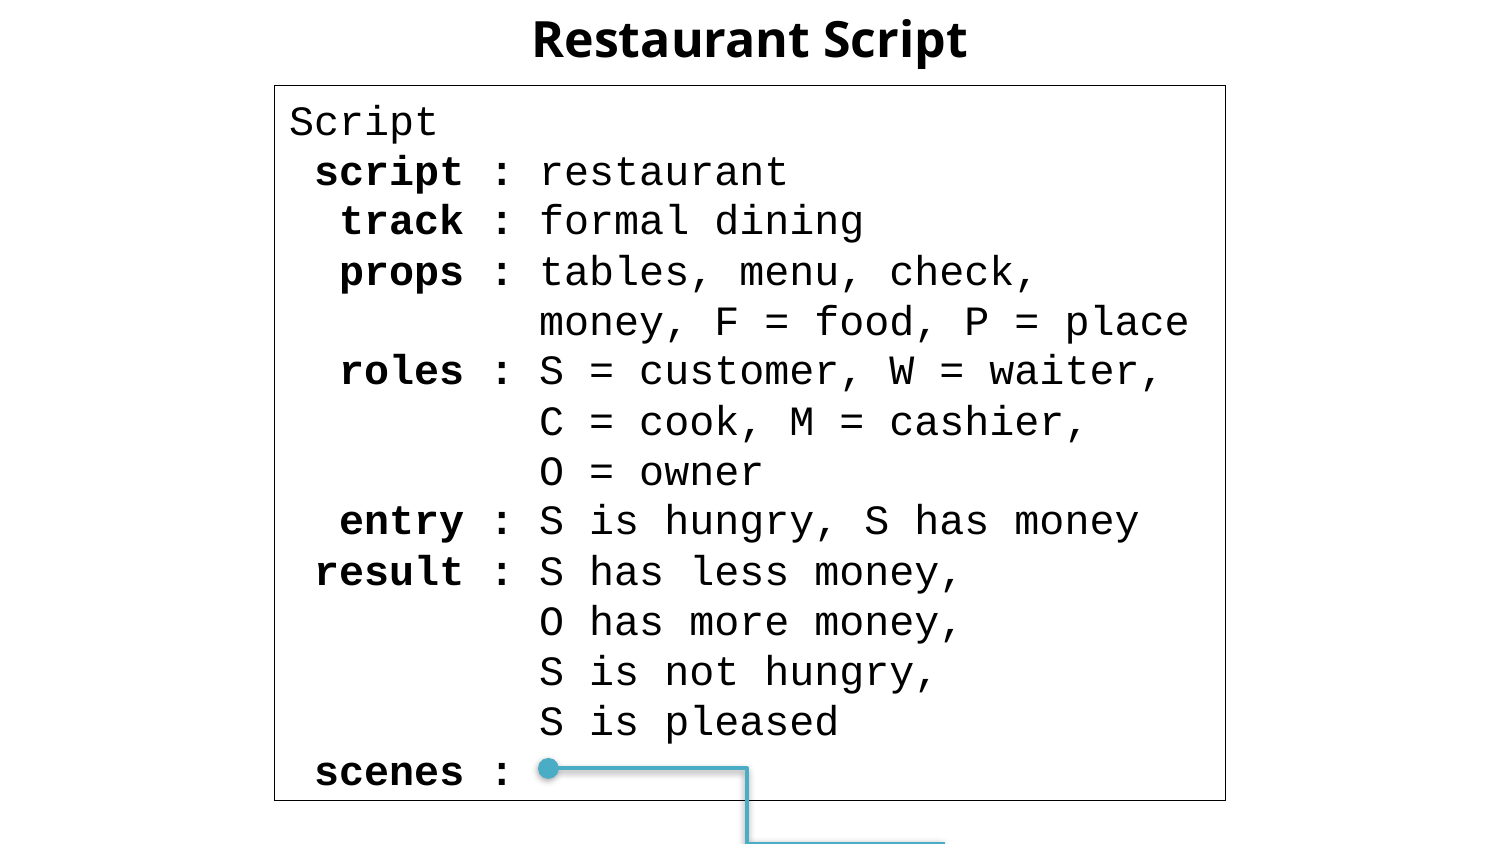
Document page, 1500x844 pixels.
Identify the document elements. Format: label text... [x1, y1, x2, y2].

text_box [548, 768, 946, 844]
text_box Restaurant Script [0, 0, 1500, 82]
text_box Script script : restaurant track : formal dining props : tables, menu, check, money, F = food, P = place roles : S = customer, W = waiter, C = cook, M = cashier, O = owner entry : S is hungry, S has money result : S has less money, O has more money, S is not hungry, S is pleased scenes : [274, 85, 1226, 801]
